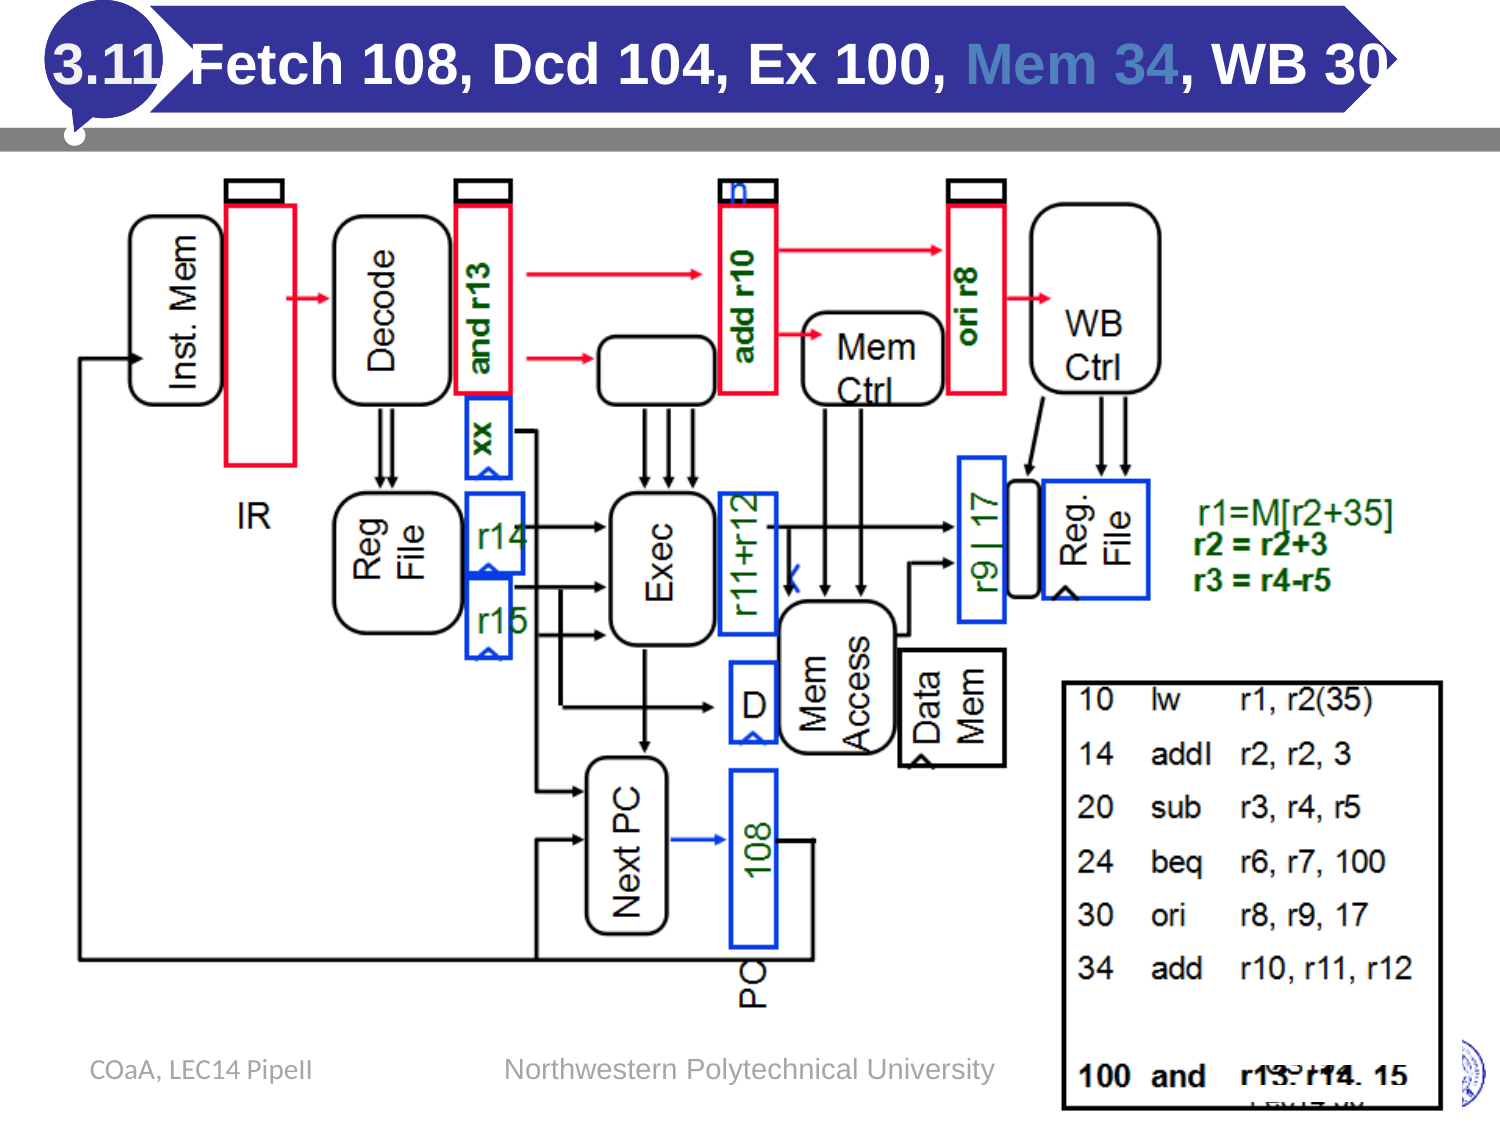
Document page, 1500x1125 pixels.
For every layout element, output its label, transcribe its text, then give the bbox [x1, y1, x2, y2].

title Fetch 108, Dcd 104, Ex 100, Mem 34, WB 30 [174, 18, 1413, 125]
list 3.11 [37, 18, 198, 112]
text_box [1237, 1030, 1426, 1101]
picture [37, 163, 1486, 1125]
